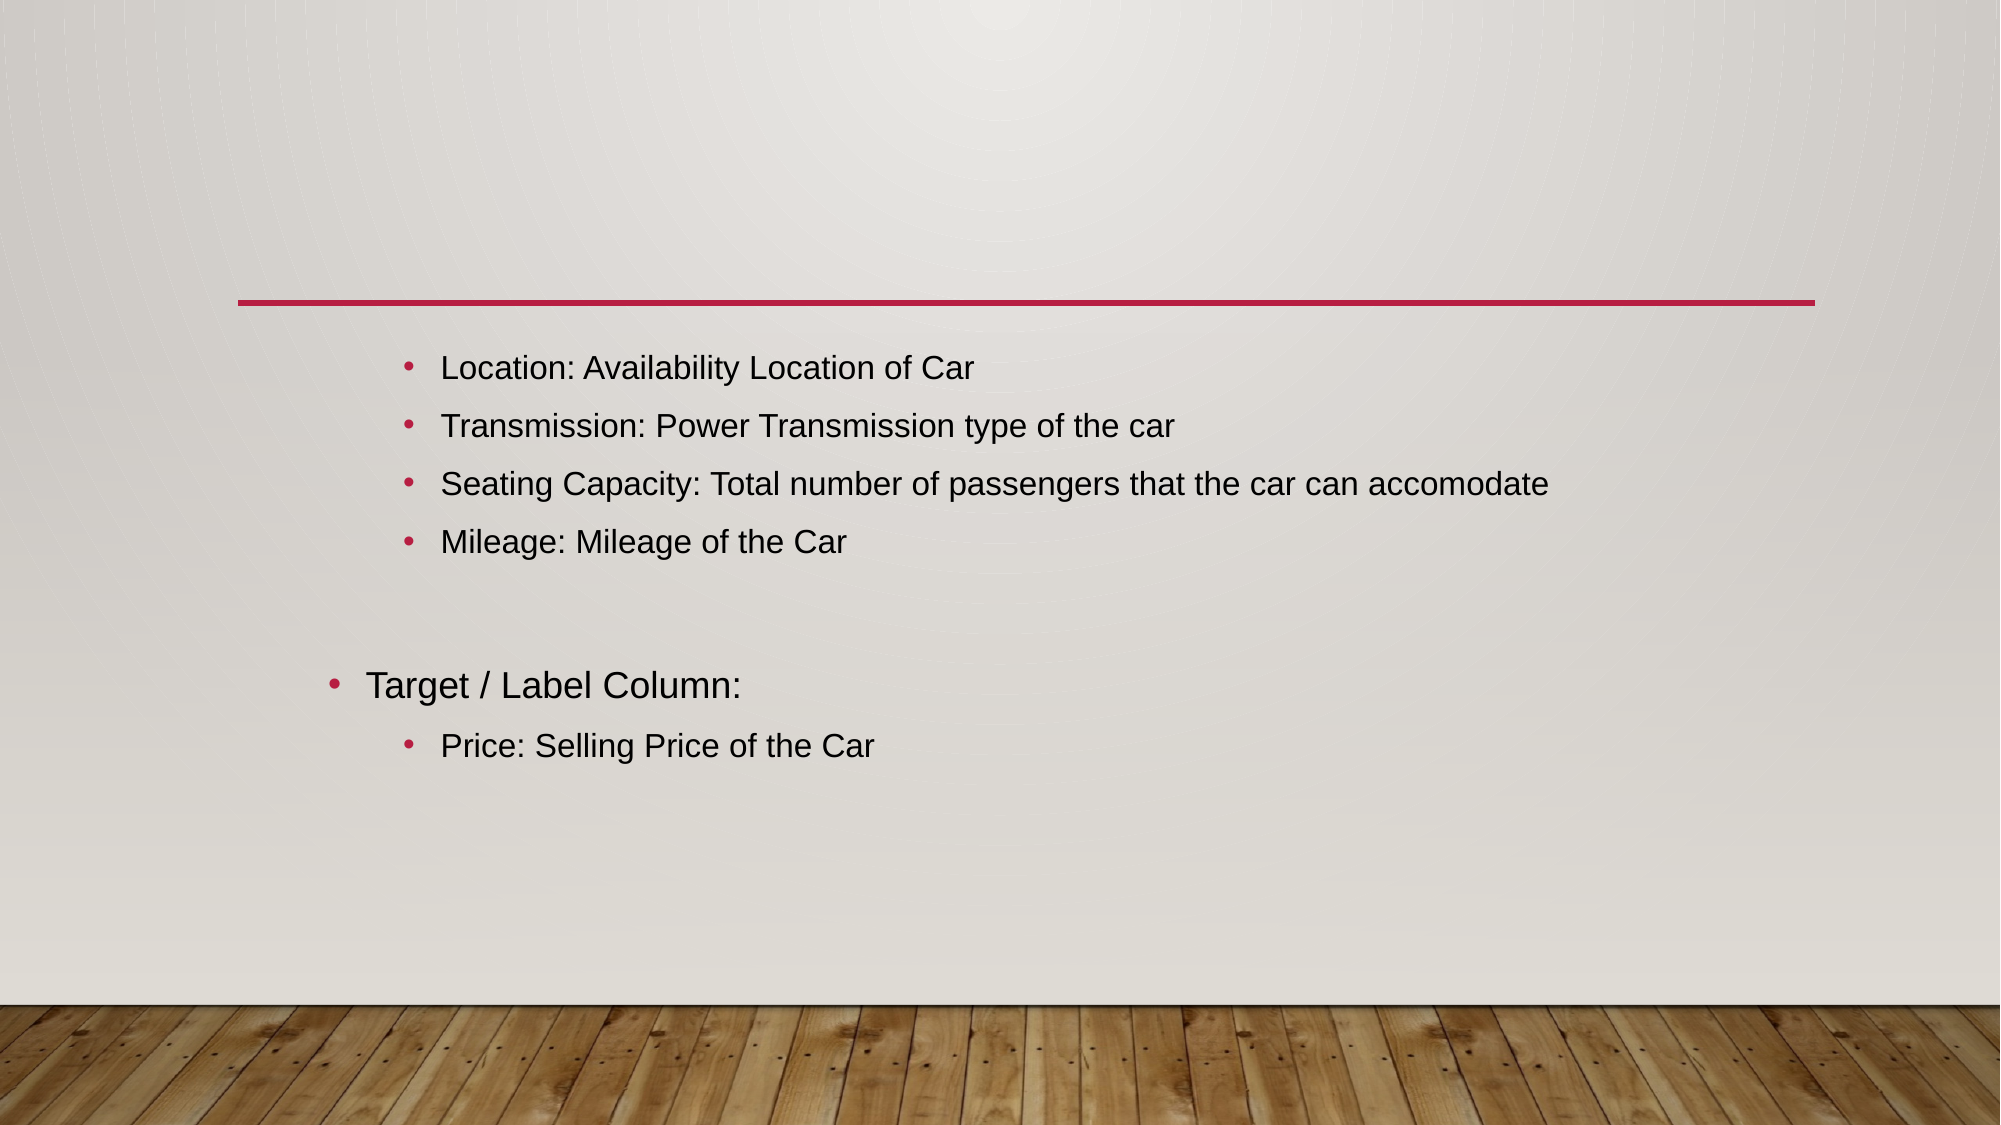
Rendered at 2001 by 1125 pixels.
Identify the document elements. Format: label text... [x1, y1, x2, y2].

picture [0, 1005, 2000, 1125]
list Location: Availability Location of Car Transmission: Power Transmission type of the car Seating Capacity: Total number of passengers that the car can accomodate Mileage: Mileage of the Car Target / Label Column: Price: Selling Price of the Car [238, 330, 1814, 897]
